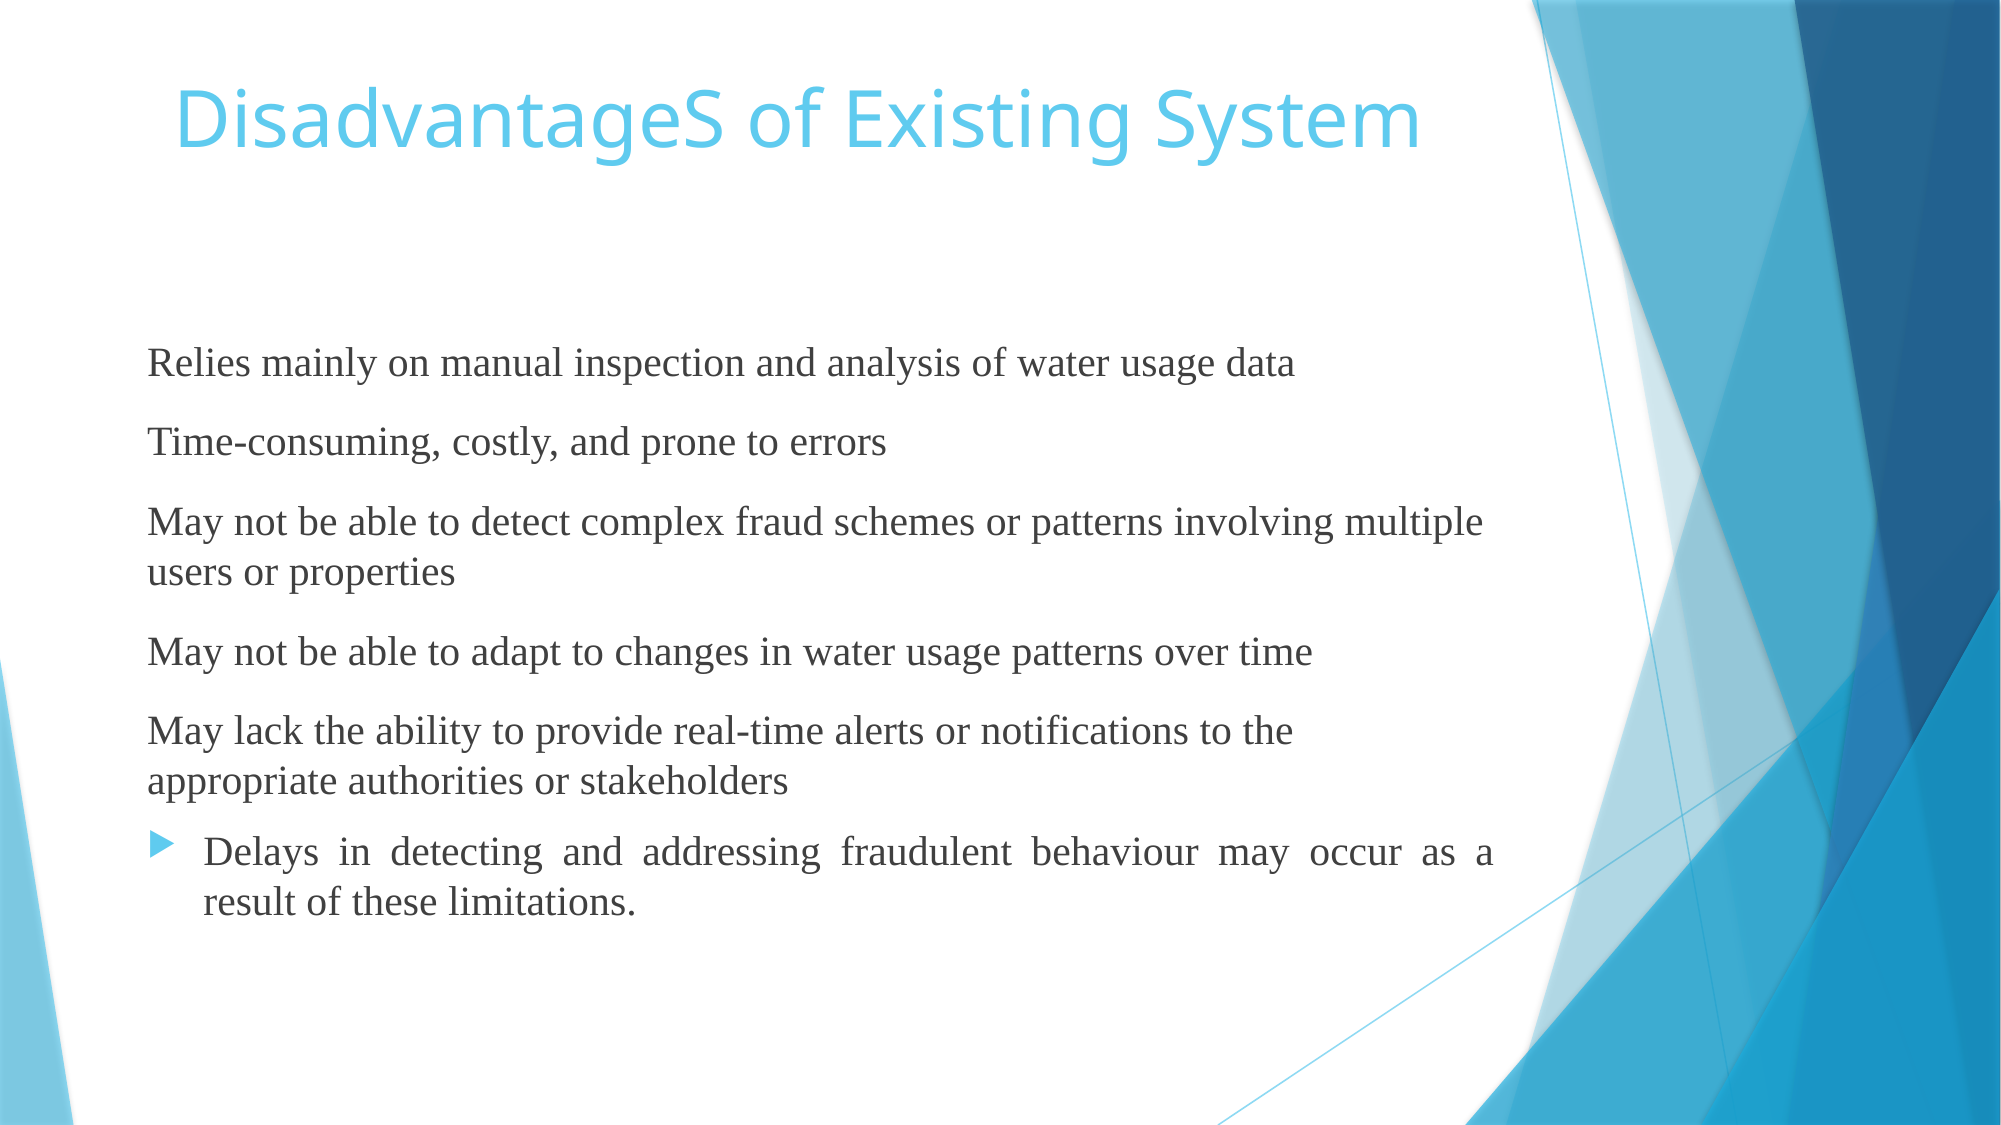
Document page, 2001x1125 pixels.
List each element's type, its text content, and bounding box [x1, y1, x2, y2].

list Relies mainly on manual inspection and analysis of water usage data Time-consuming, costly, and prone to errors May not be able to detect complex fraud schemes or patterns involving multiple users or properties May not be able to adapt to changes in water usage patterns over time May lack the ability to provide real-time alerts or notifications to the appropriate authorities or stakeholders Delays in detecting and addressing fraudulent behaviour may occur as a result of these limitations. [131, 327, 1511, 1041]
title DisadvantageS of Existing System [48, 60, 1549, 278]
